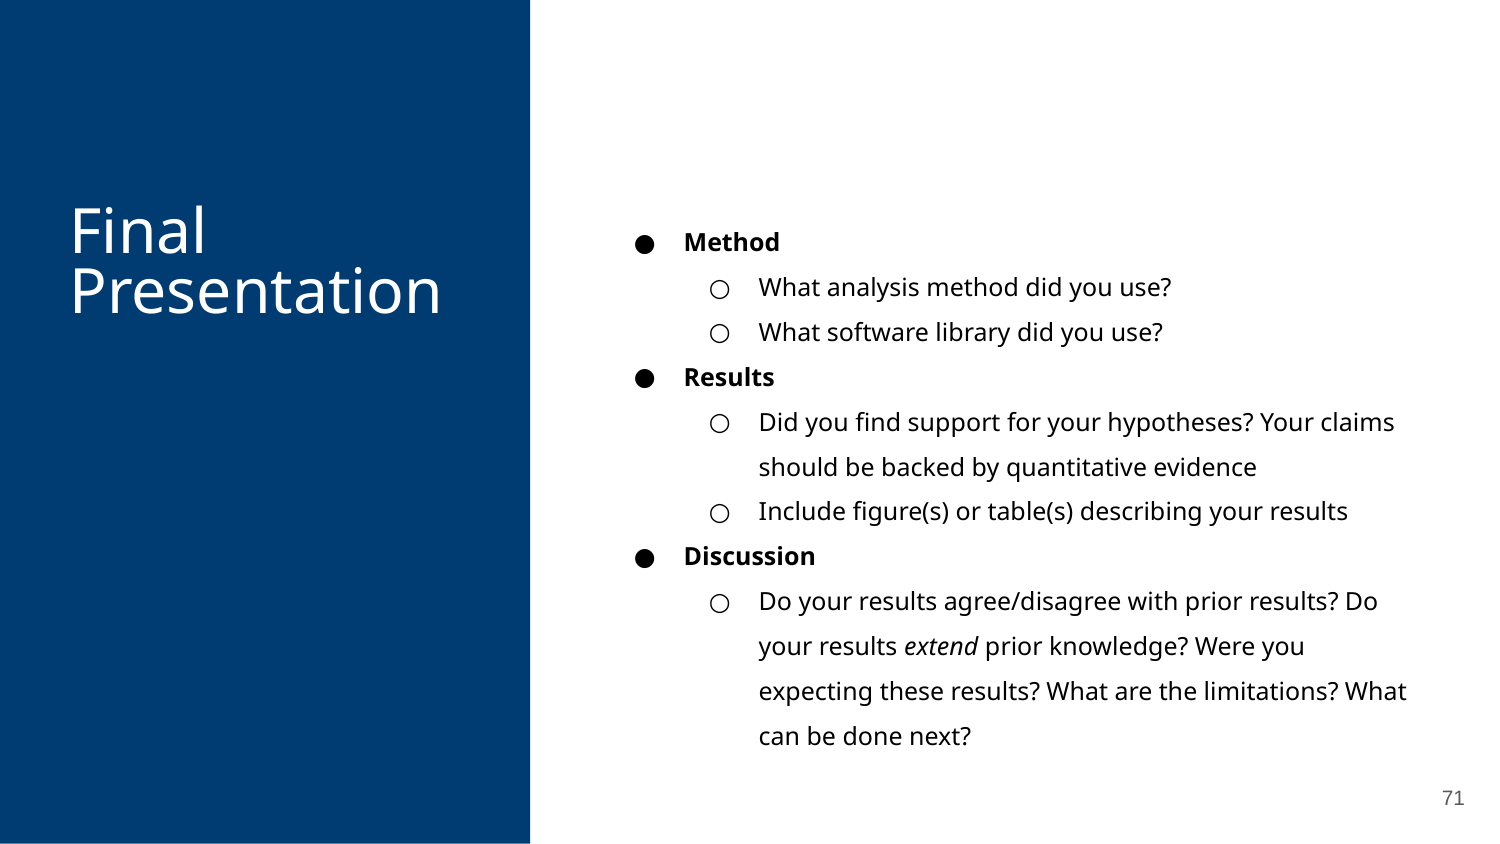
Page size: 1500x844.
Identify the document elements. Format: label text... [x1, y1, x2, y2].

slide_number 71 [1389, 764, 1480, 830]
text_box [0, 0, 531, 844]
text_box Final Presentation [69, 205, 507, 426]
text_box Method What analysis method did you use? What software library did you use? Results Did you find support for your hypotheses? Your claims should be backed by quantitative evidence Include figure(s) or table(s) describing your results Discussion Do your results agree/disagree with prior results? Do your results extend prior knowledge? Were you expecting these results? What are the limitations? What can be done next? [608, 211, 1413, 798]
